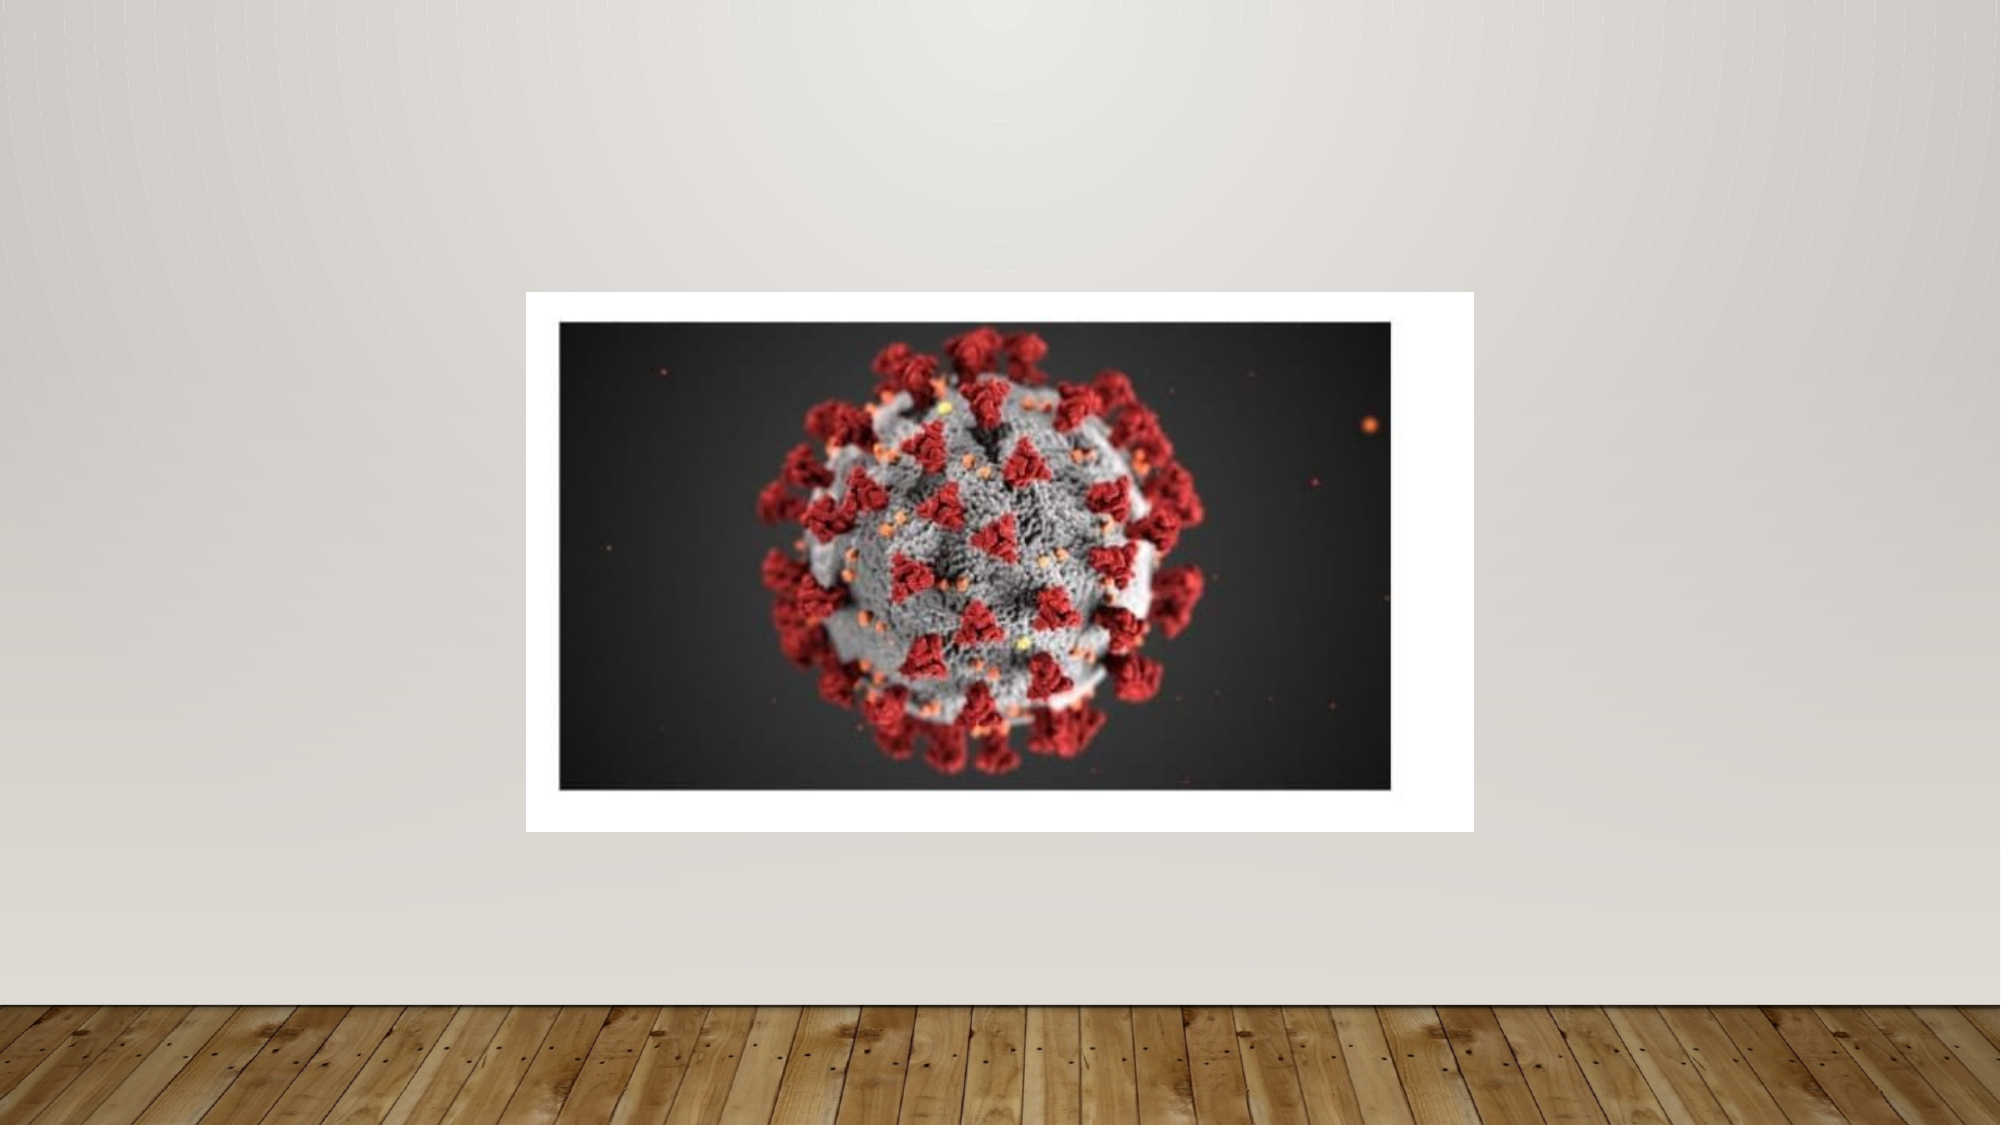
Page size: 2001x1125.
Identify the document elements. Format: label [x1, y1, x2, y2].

picture [0, 1005, 2000, 1125]
picture [526, 292, 1474, 833]
